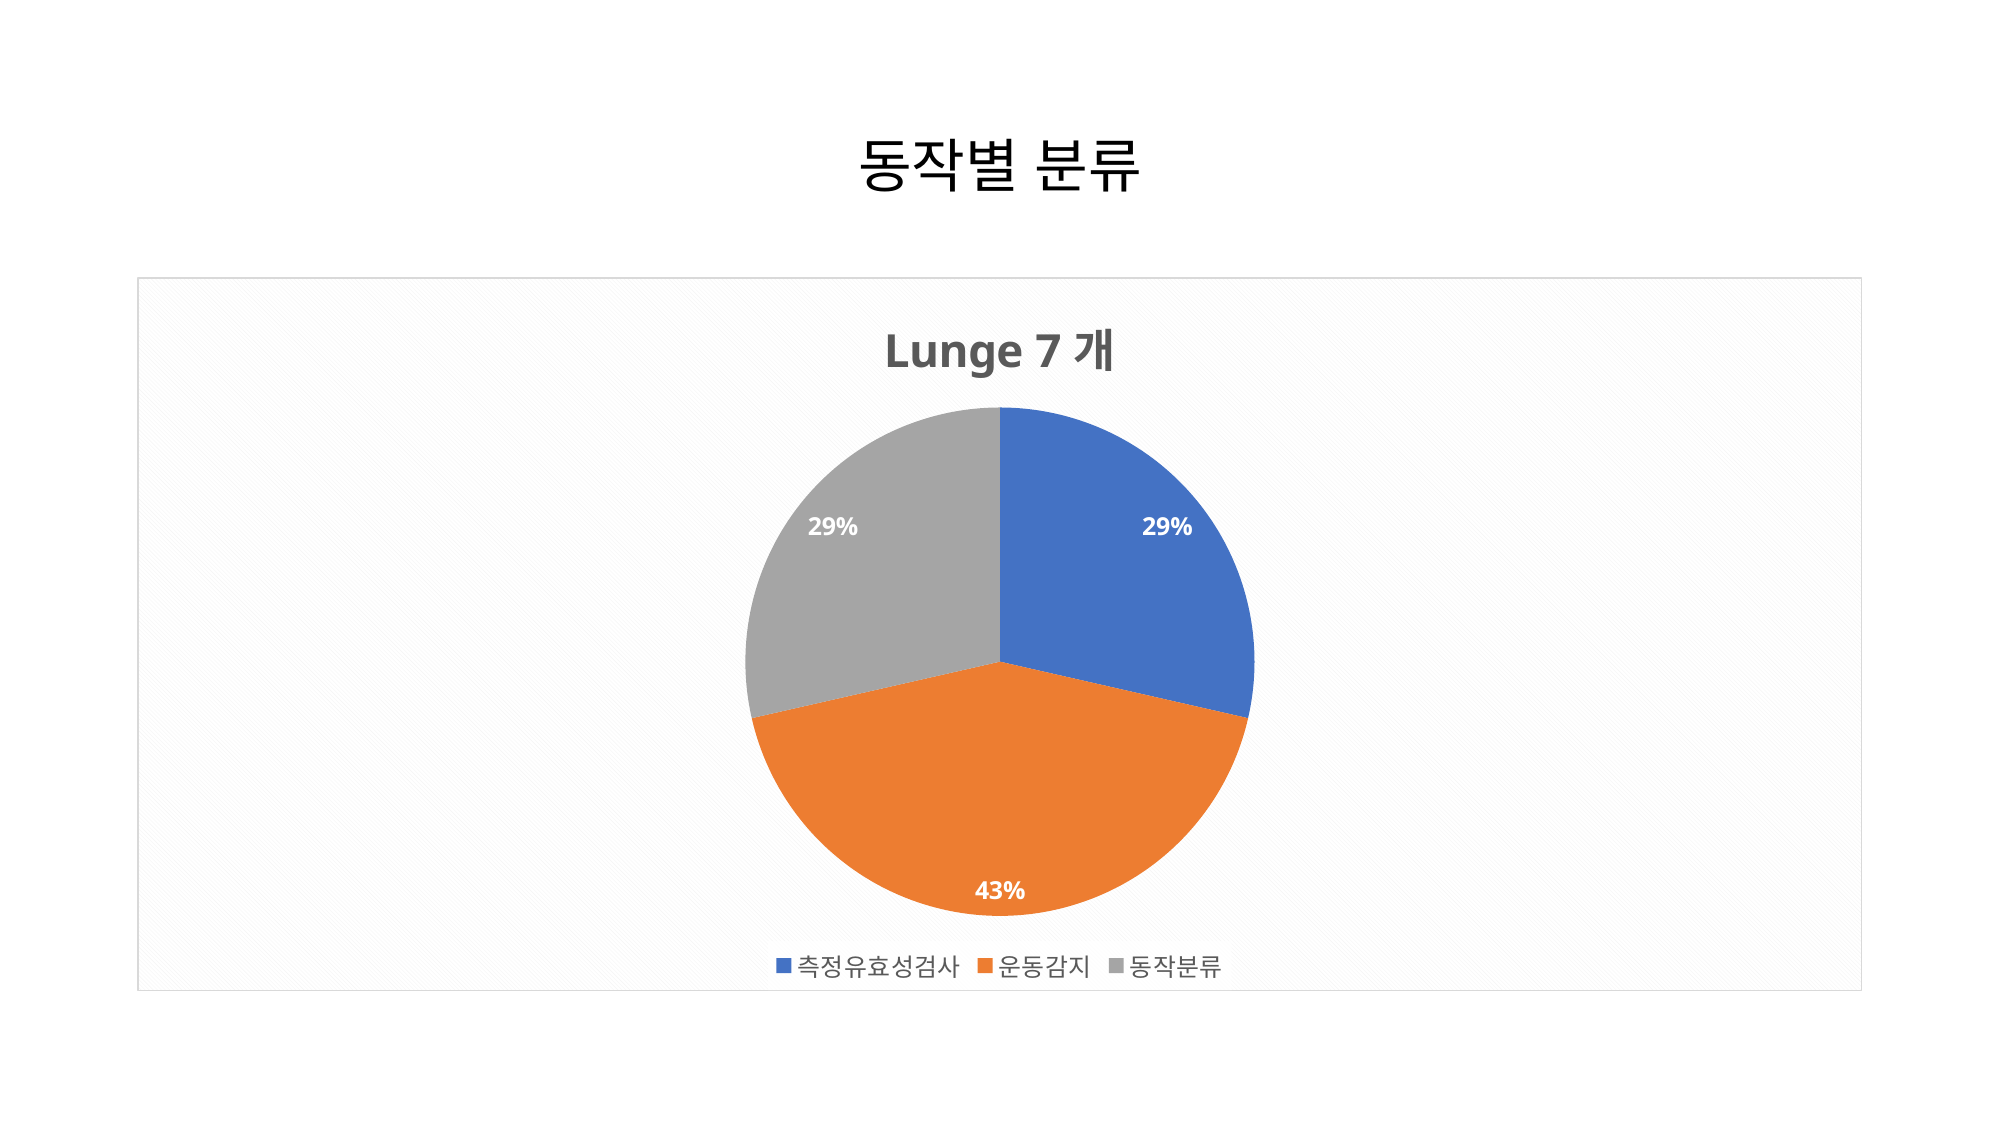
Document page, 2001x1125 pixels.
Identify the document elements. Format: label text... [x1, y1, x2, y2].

chart [137, 277, 1863, 992]
title 동작별 분류 [137, 59, 1863, 277]
